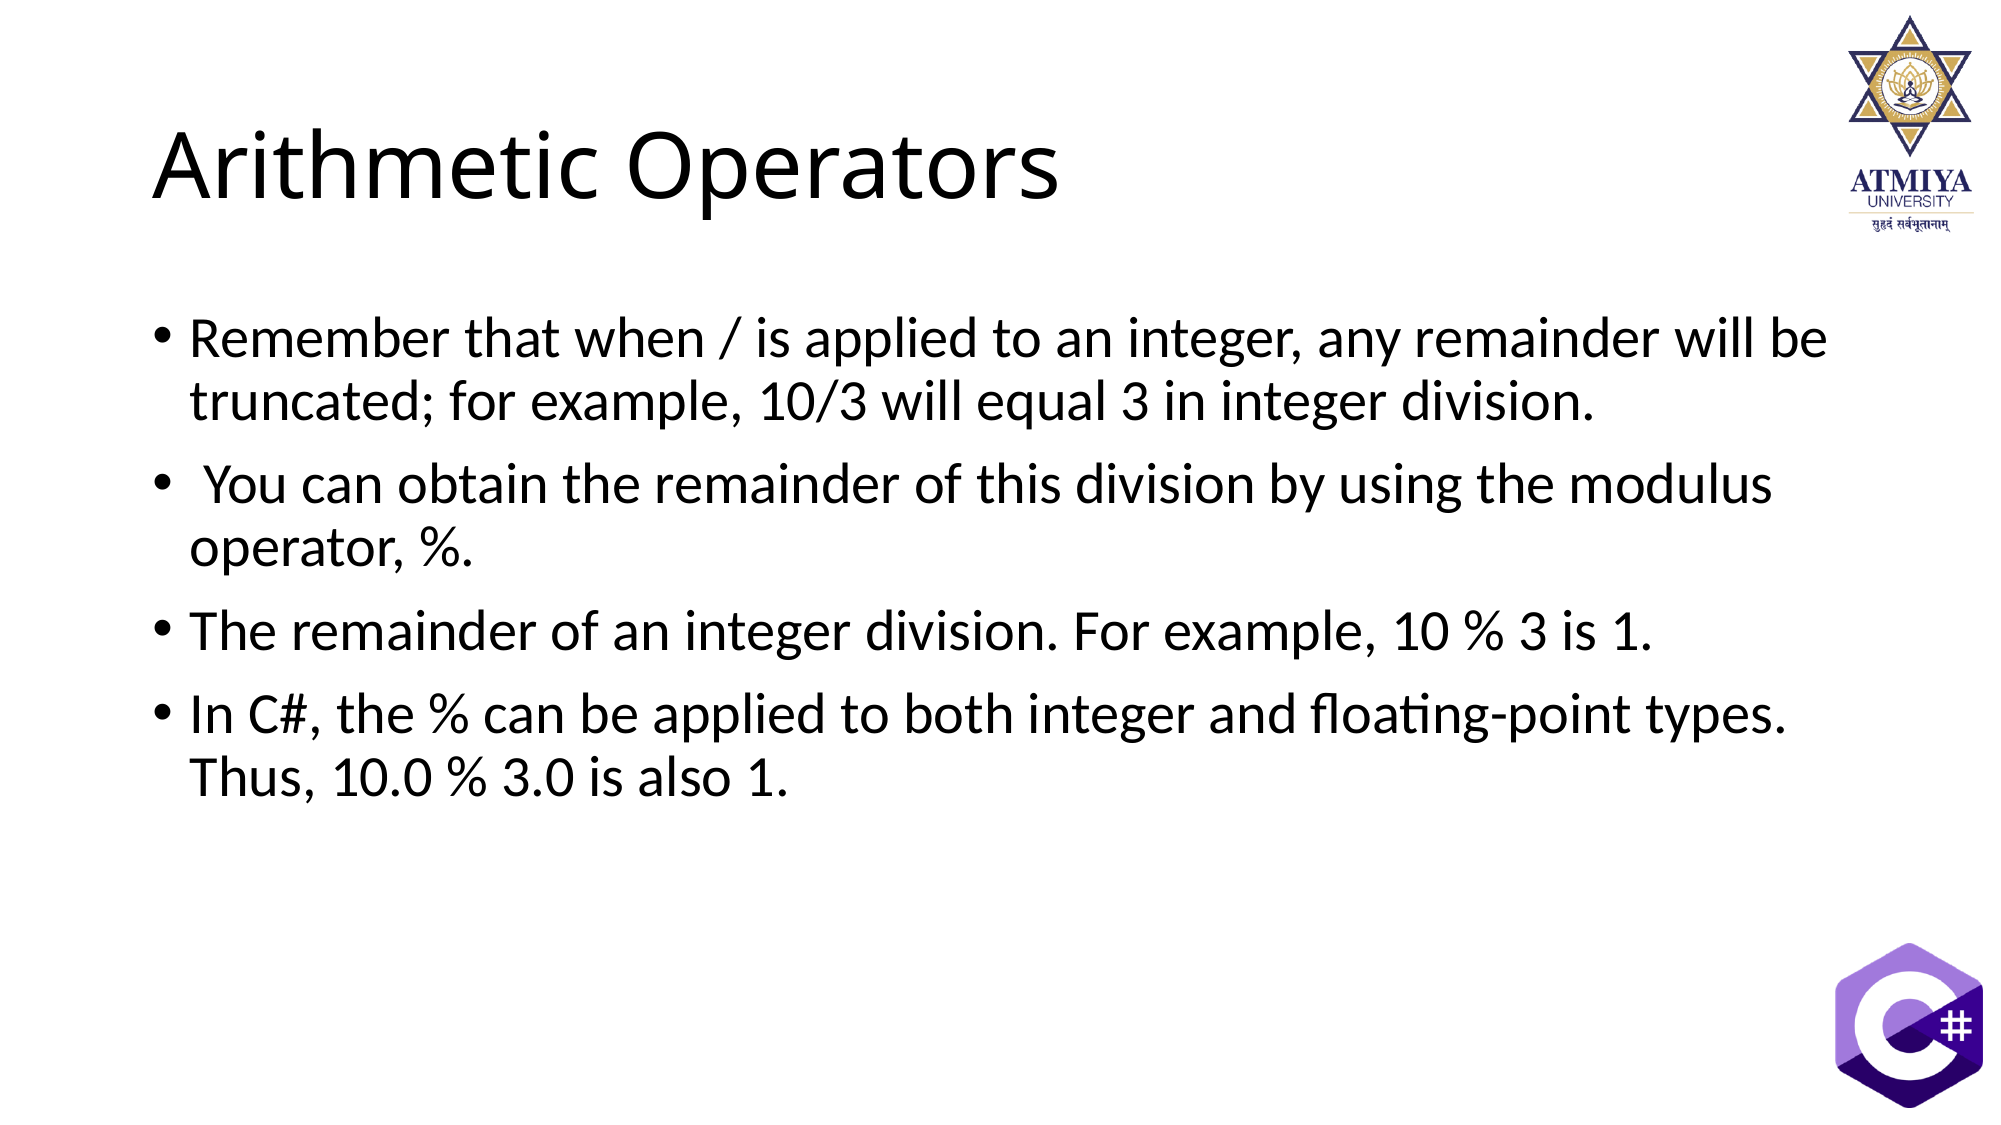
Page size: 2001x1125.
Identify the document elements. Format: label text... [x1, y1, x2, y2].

title Arithmetic Operators [137, 59, 1863, 278]
picture [1835, 943, 1983, 1108]
list Remember that when / is applied to an integer, any remainder will be truncated; for example, 10/3 will equal 3 in integer division. You can obtain the remainder of this division by using the modulus operator, %. The remainder of an integer division. For example, 10 % 3 is 1. In C#, the % can be applied to both integer and floating-point types. Thus, 10.0 % 3.0 is also 1. [137, 299, 1863, 1014]
picture [1835, 15, 1985, 235]
